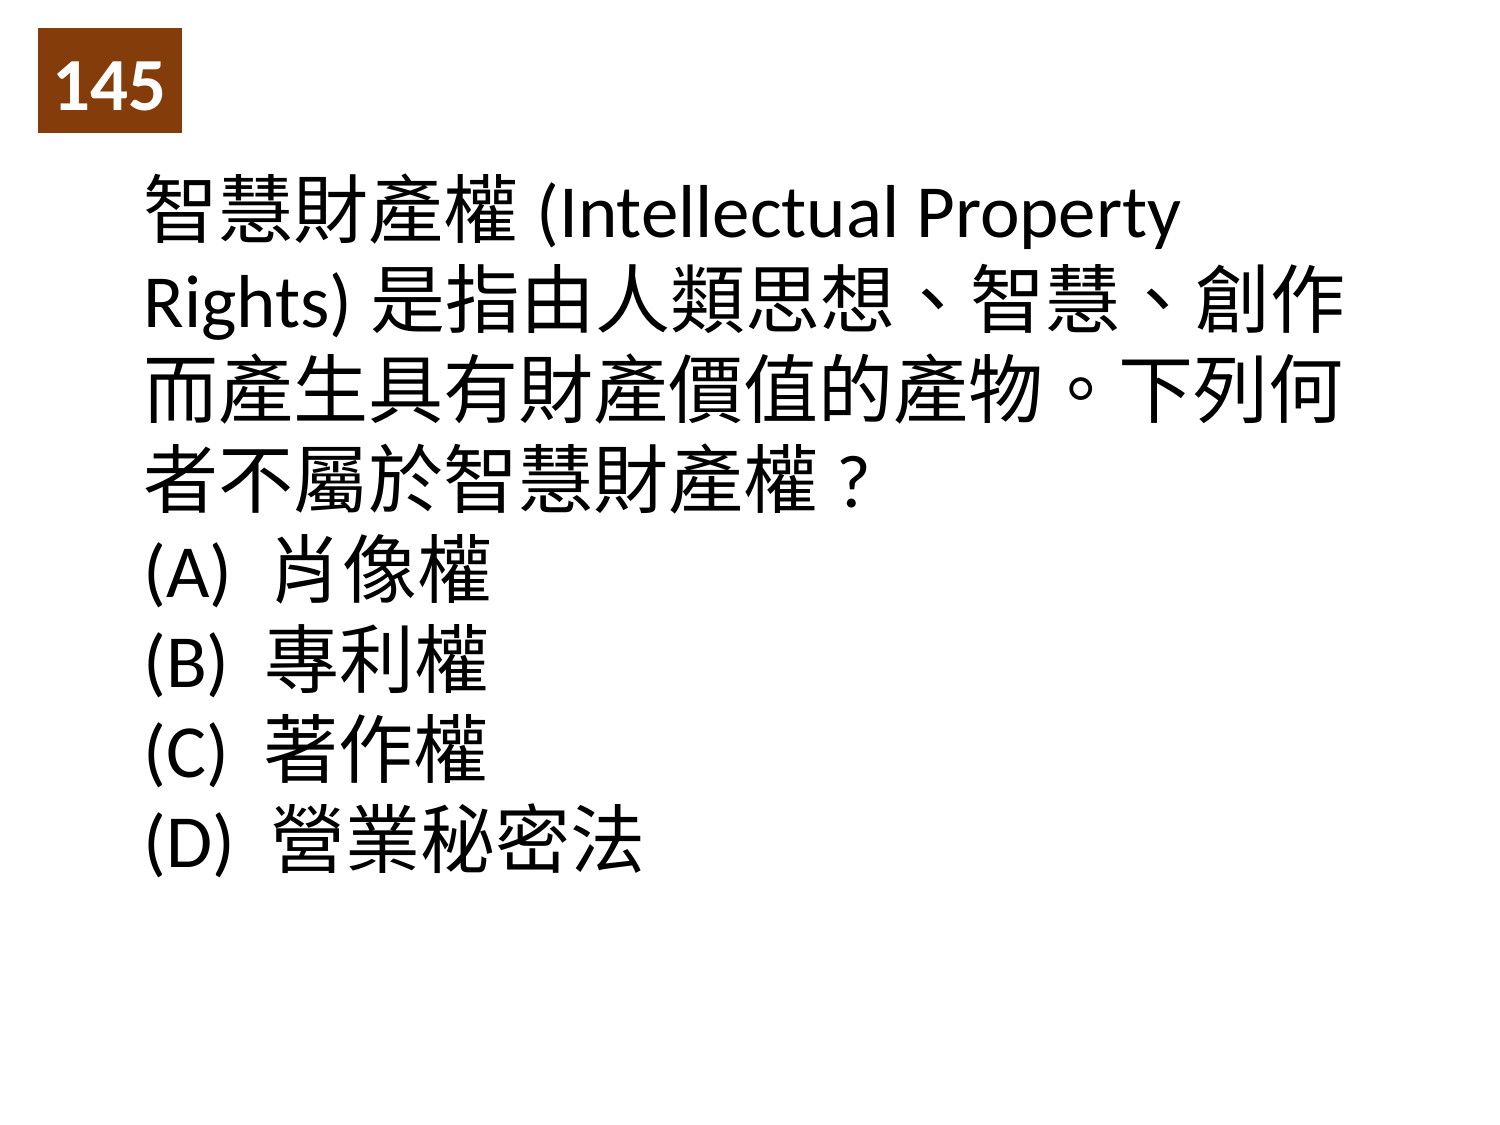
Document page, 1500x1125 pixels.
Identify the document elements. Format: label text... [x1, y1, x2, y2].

text_box 智慧財產權(Intellectual Property Rights)是指由人類思想、智慧、創作而產生具有財產價值的產物。下列何者不屬於智慧財產權? (A) 肖像權 (B) 專利權 (C) 著作權 (D) 營業秘密法 [128, 155, 1372, 890]
text_box 145 [38, 28, 182, 133]
